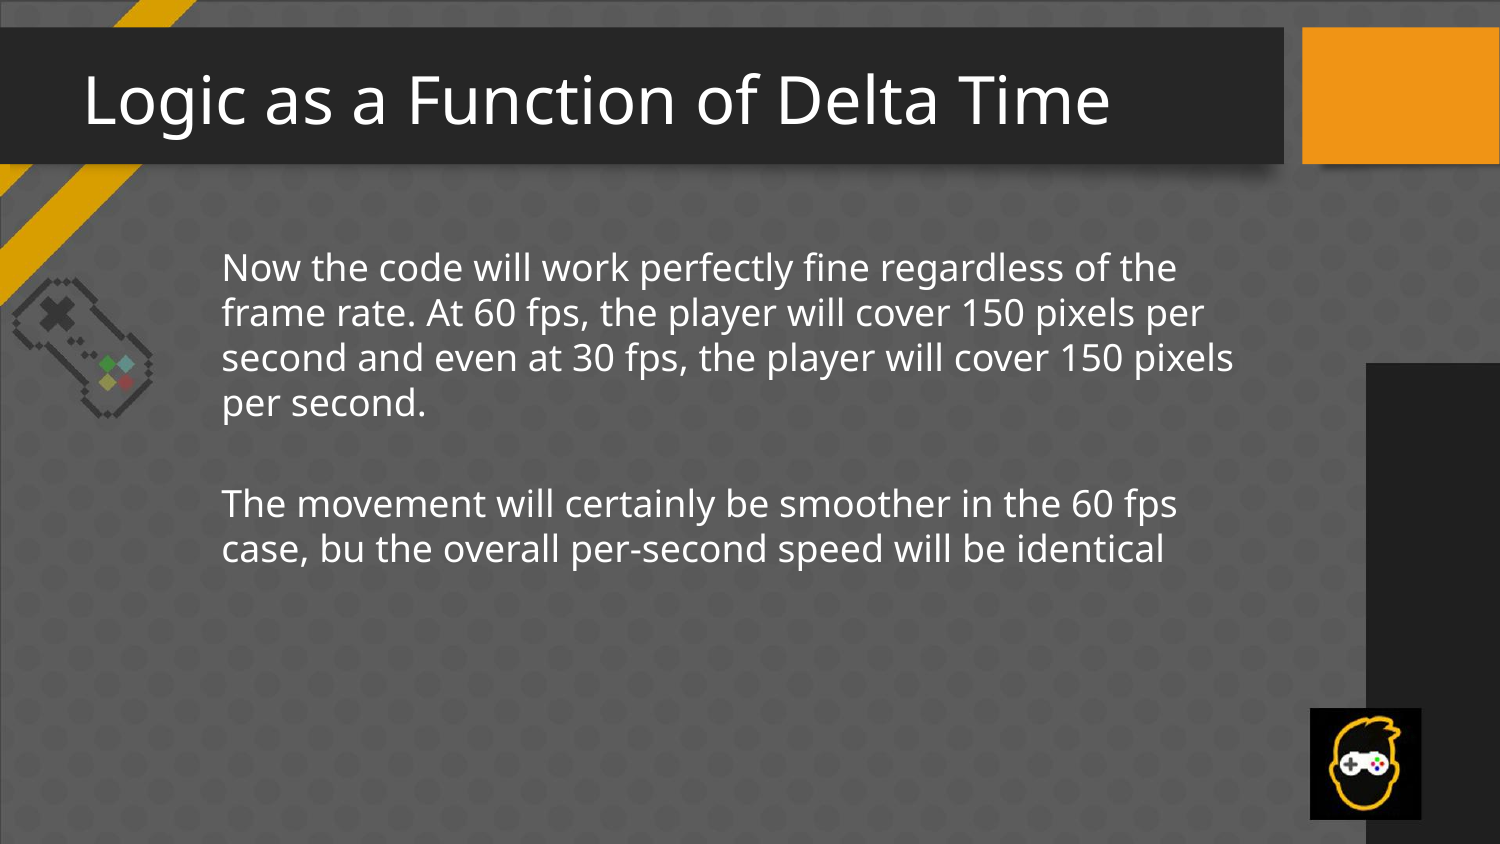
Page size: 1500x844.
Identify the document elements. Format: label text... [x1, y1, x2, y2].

text_box Now the code will work perfectly fine regardless of the frame rate. At 60 fps, the player will cover 150 pixels per second and even at 30 fps, the player will cover 150 pixels per second. [206, 236, 1270, 377]
text_box The movement will certainly be smoother in the 60 fps case, bu the overall per-second speed will be identical [206, 472, 1270, 572]
picture [0, 0, 1500, 844]
title Logic as a Function of Delta Time [82, 31, 1265, 165]
